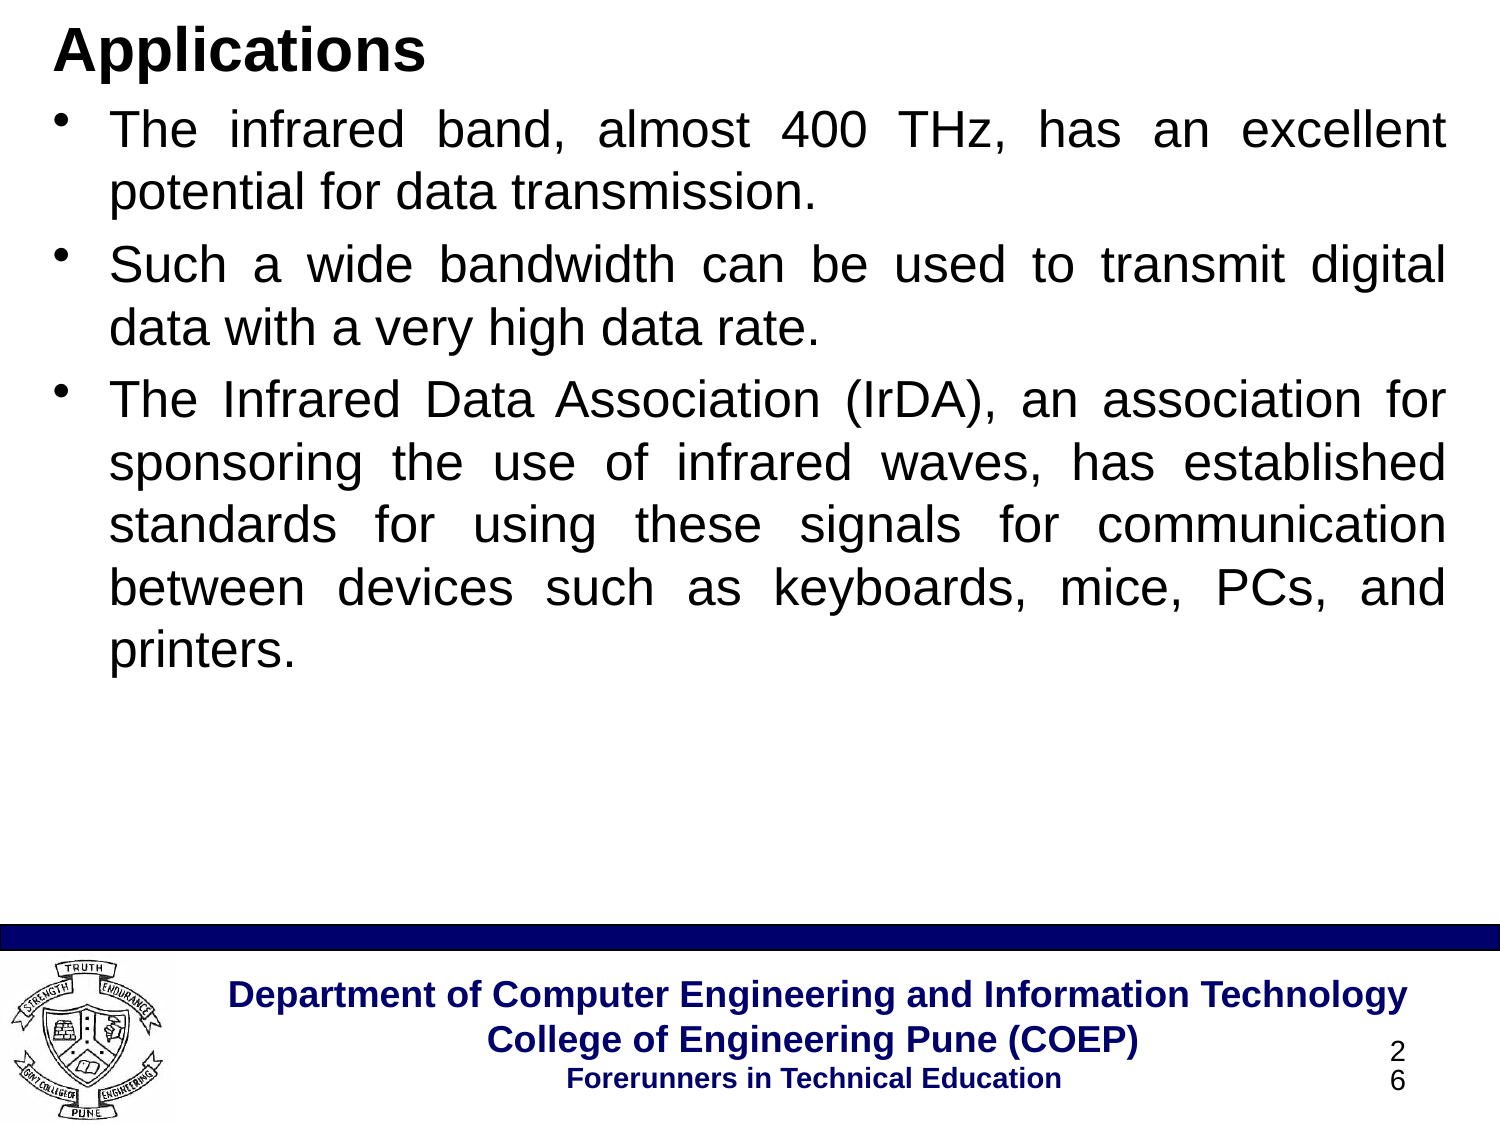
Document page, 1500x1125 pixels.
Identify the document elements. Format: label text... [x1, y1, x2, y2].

text_box 26 [1374, 1024, 1425, 1088]
title Applications [37, 12, 1426, 81]
list The infrared band, almost 400 THz, has an excellent potential for data transmission. Such a wide bandwidth can be used to transmit digital data with a very high data rate. The Infrared Data Association (IrDA), an association for sponsoring the use of infrared waves, has established standards for using these signals for communication between devices such as keyboards, mice, PCs, and printers. [37, 87, 1463, 901]
text_box [0, 924, 1500, 950]
picture [0, 954, 176, 1125]
